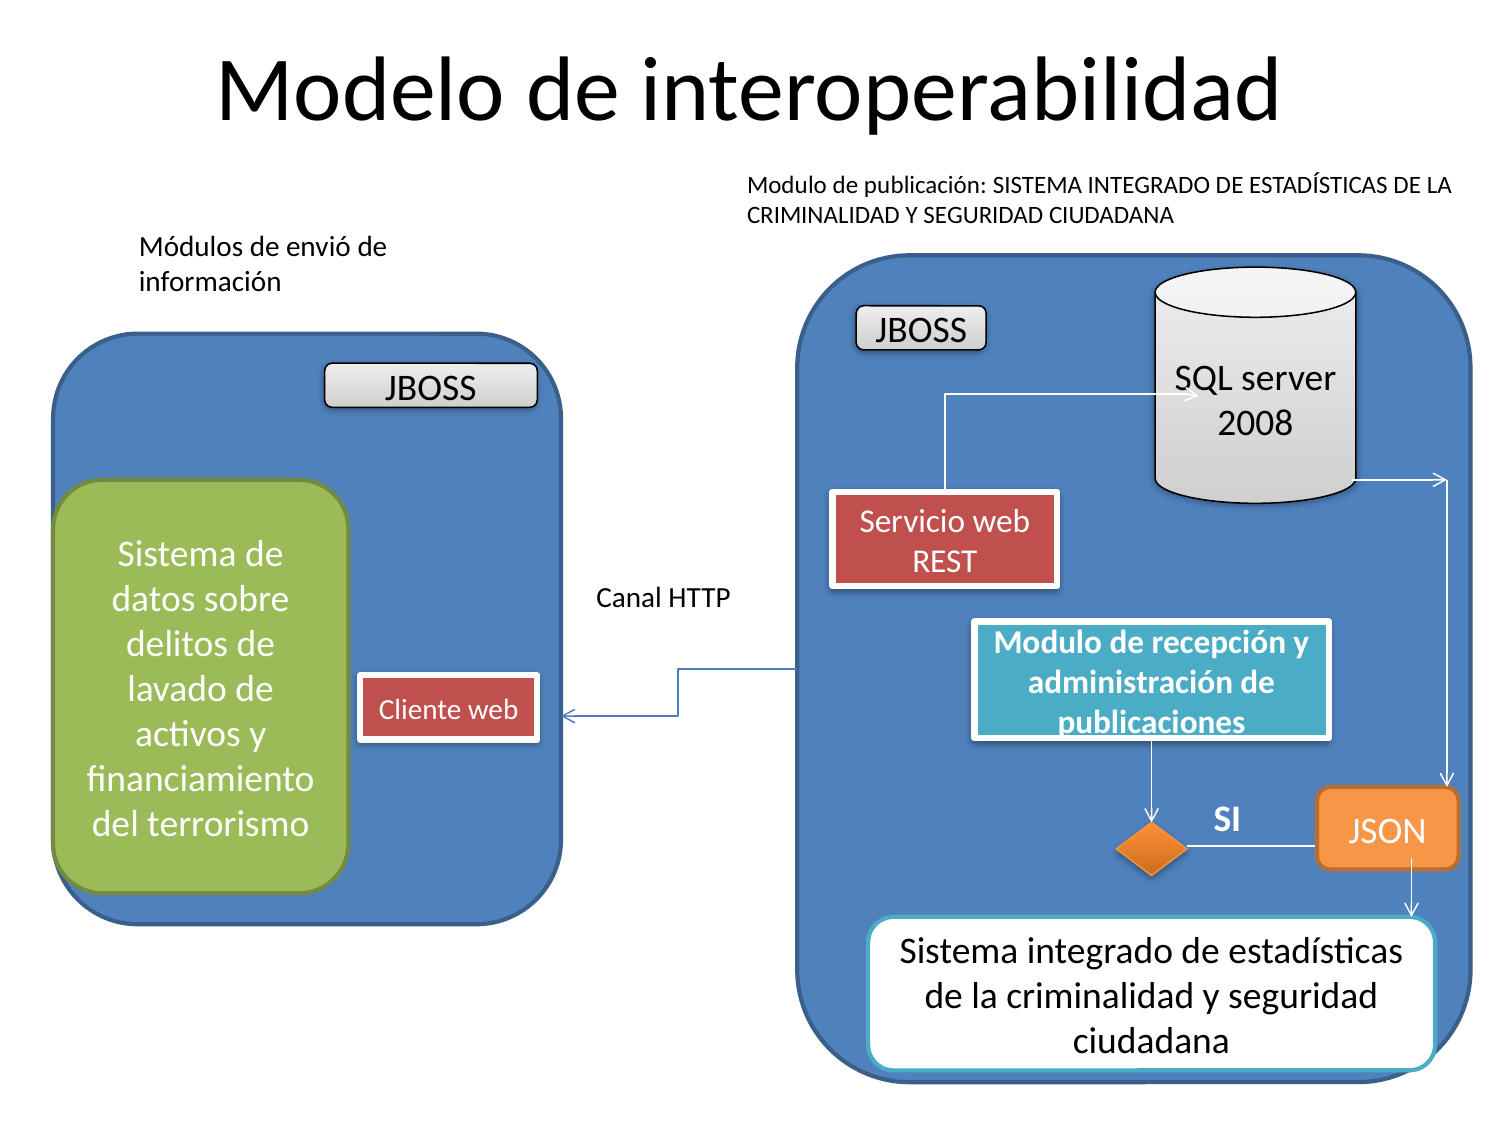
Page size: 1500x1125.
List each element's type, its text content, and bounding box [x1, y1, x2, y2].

text_box [795, 253, 1473, 1085]
text_box JBOSS [323, 362, 539, 409]
text_box JSON [1314, 784, 1461, 872]
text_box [560, 668, 798, 717]
text_box Sistema integrado de estadísticas de la criminalidad y seguridad ciudadana [866, 914, 1438, 1073]
text_box Canal HTTP [581, 571, 777, 621]
text_box Servicio web REST [829, 489, 1060, 589]
text_box [50, 331, 564, 927]
text_box SI [1198, 786, 1306, 845]
text_box Modulo de recepción y administración de publicaciones [971, 618, 1332, 741]
text_box Cliente web [357, 672, 540, 743]
text_box SQL server 2008 [1154, 266, 1357, 505]
text_box Módulos de envió de información [123, 219, 502, 305]
title Modelo de interoperabilidad [112, 19, 1388, 149]
text_box Modulo de publicación: SISTEMA INTEGRADO DE ESTADÍSTICAS DE LA CRIMINALIDAD Y SEGURIDAD CIUDADANA [732, 160, 1500, 236]
text_box [1115, 823, 1186, 877]
text_box JBOSS [855, 304, 987, 351]
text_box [1023, 316, 1120, 571]
text_box Sistema de datos sobre delitos de lavado de activos y financiamiento del terrorismo [50, 477, 351, 896]
